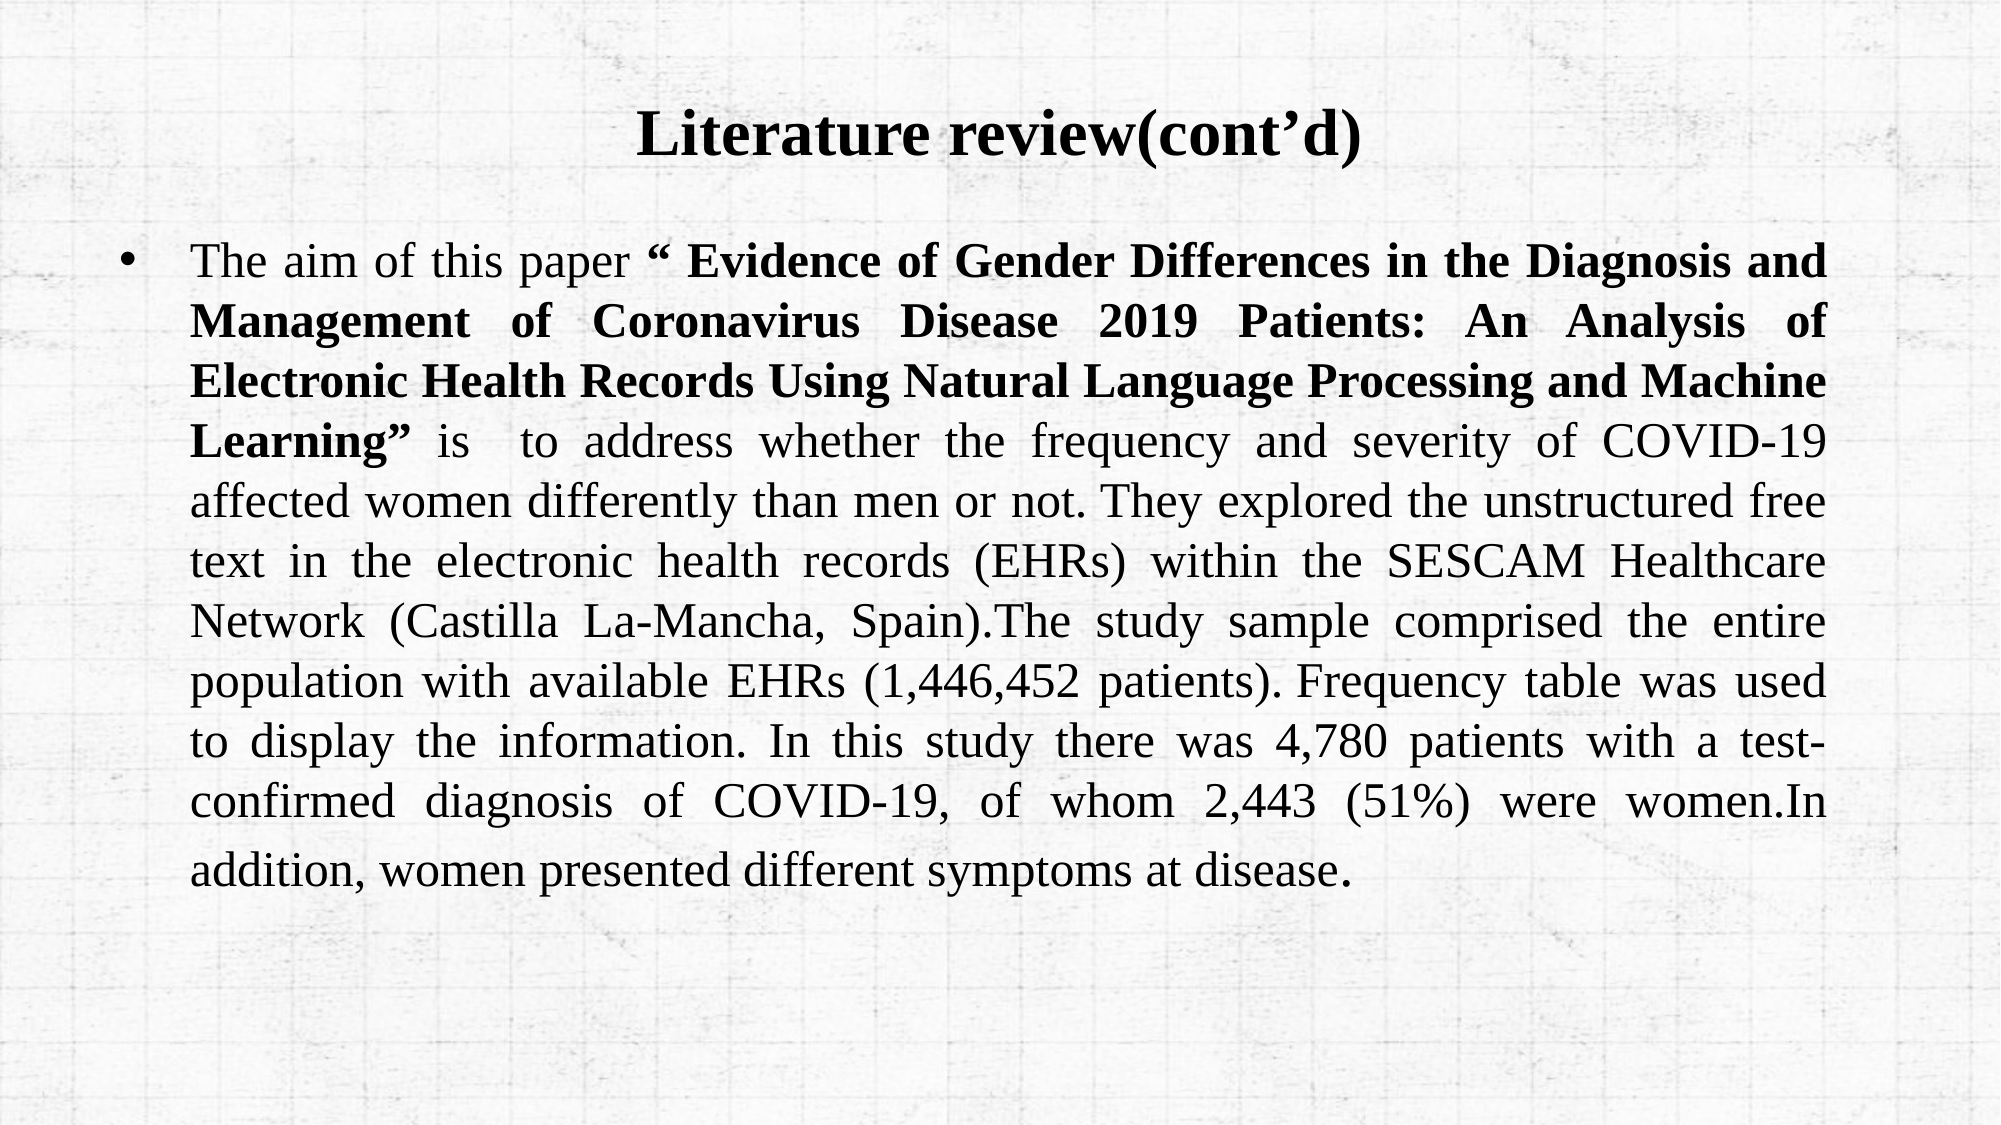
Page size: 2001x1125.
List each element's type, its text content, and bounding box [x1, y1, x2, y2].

title Literature review(cont’d) [99, 45, 1900, 213]
picture [0, 0, 2001, 1125]
list The aim of this paper “ Evidence of Gender Differences in the Diagnosis and Management of Coronavirus Disease 2019 Patients: An Analysis of Electronic Health Records Using Natural Language Processing and Machine Learning” is to address whether the frequency and severity of COVID-19 affected women differently than men or not. They explored the unstructured free text in the electronic health records (EHRs) within the SESCAM Healthcare Network (Castilla La-Mancha, Spain).The study sample comprised the entire population with available EHRs (1,446,452 patients). Frequency table was used to display the information. In this study there was 4,780 patients with a test-confirmed diagnosis of COVID-19, of whom 2,443 (51%) were women.In addition, women presented different symptoms at disease. [99, 212, 1844, 956]
